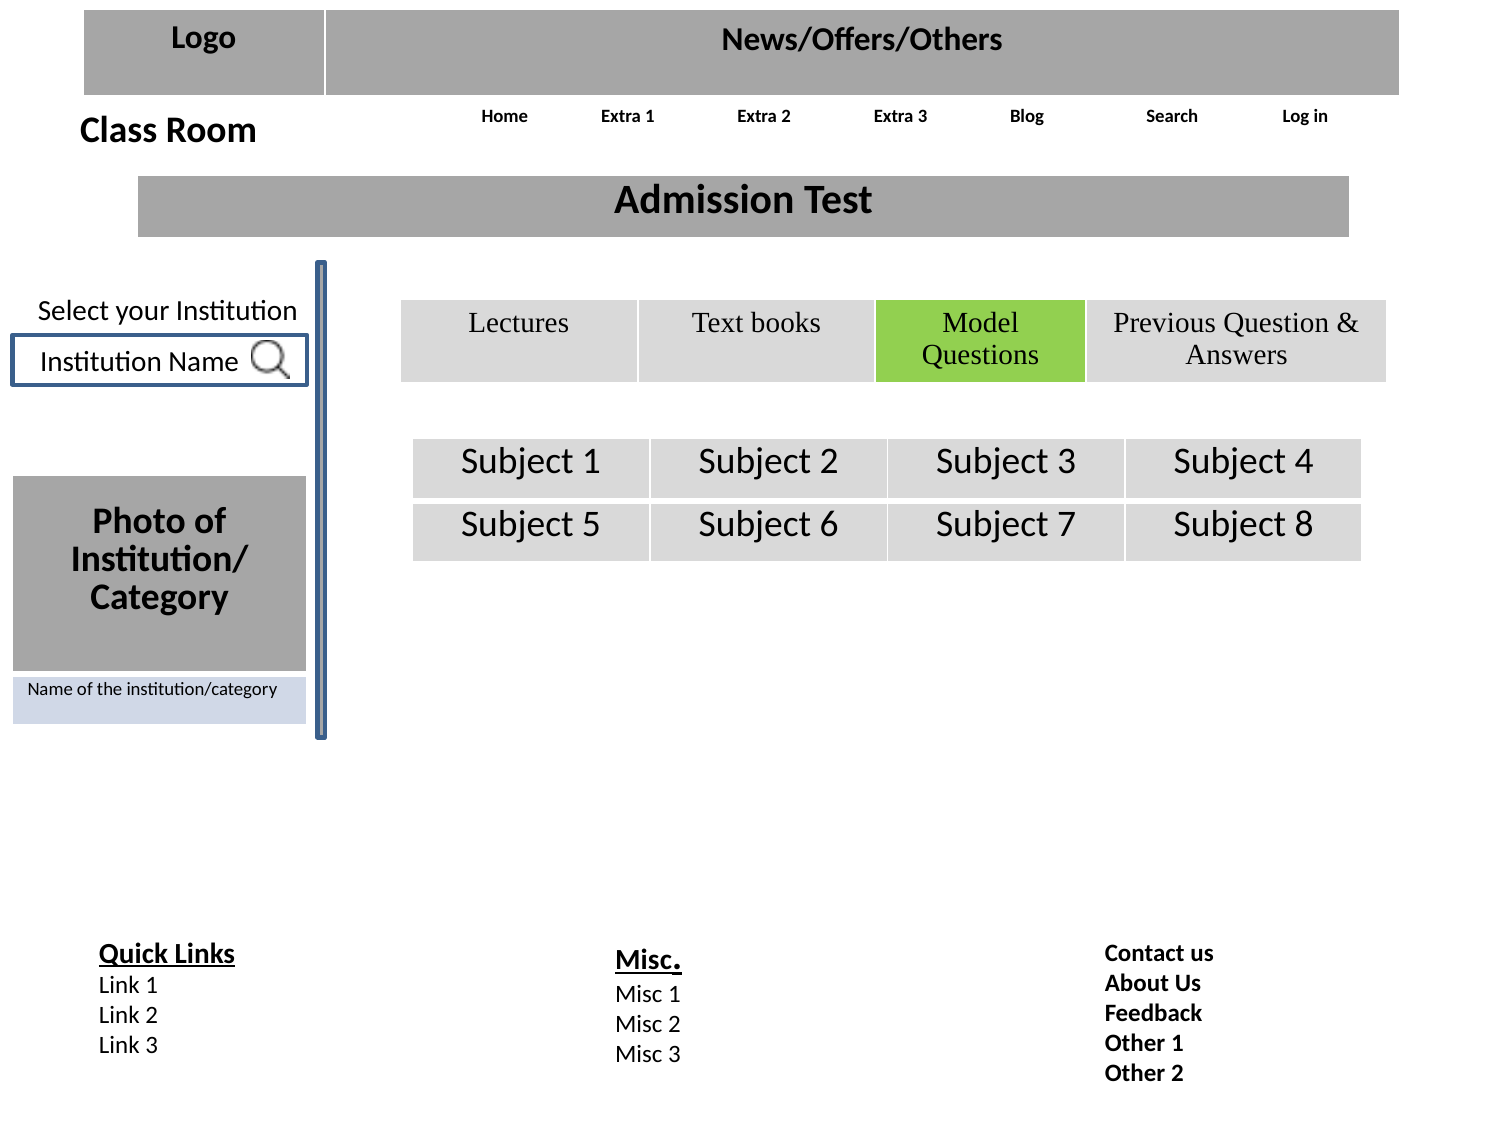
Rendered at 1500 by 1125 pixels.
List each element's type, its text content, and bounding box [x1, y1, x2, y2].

table_header Extra 1 [587, 102, 721, 144]
table_header Model Questions [876, 300, 1085, 382]
text_box Quick Links Link 1 Link 2 Link 3 [84, 926, 251, 1067]
table_header Log in [1269, 102, 1399, 144]
text_box Select your Institution [23, 284, 313, 334]
text_box Institution Name [10, 333, 309, 387]
table_header Extra 3 [860, 102, 994, 144]
table_header Photo of Institution/ Category [13, 476, 306, 671]
table_header Search [1132, 102, 1267, 144]
table_header Admission Test [138, 176, 1349, 237]
table_header News/Offers/Others [326, 10, 1399, 95]
table_header Home [468, 102, 585, 144]
text_box Contact us About Us Feedback Other 1 Other 2 [1090, 928, 1230, 1094]
table_header Text books [639, 300, 874, 382]
text_box Class Room [65, 97, 361, 158]
table_cell Subject 7 [888, 504, 1124, 561]
table_header Blog [996, 102, 1131, 144]
table_header Subject 1 [413, 439, 649, 498]
table_cell Name of the institution/category [13, 677, 306, 724]
table_cell Subject 5 [413, 504, 649, 561]
text_box Misc. Misc 1 Misc 2 Misc 3 [600, 924, 697, 1075]
table_cell Subject 8 [1126, 504, 1361, 561]
table_header Previous Question & Answers [1087, 300, 1386, 382]
text_box [315, 260, 327, 740]
table_header Subject 3 [888, 439, 1124, 498]
table_header Lectures [401, 300, 637, 382]
table_cell Subject 6 [651, 504, 887, 561]
picture [251, 340, 290, 380]
table_header Logo [84, 10, 324, 95]
table_header Extra 2 [723, 102, 858, 144]
table_header Subject 2 [651, 439, 887, 498]
table_header Subject 4 [1126, 439, 1361, 498]
